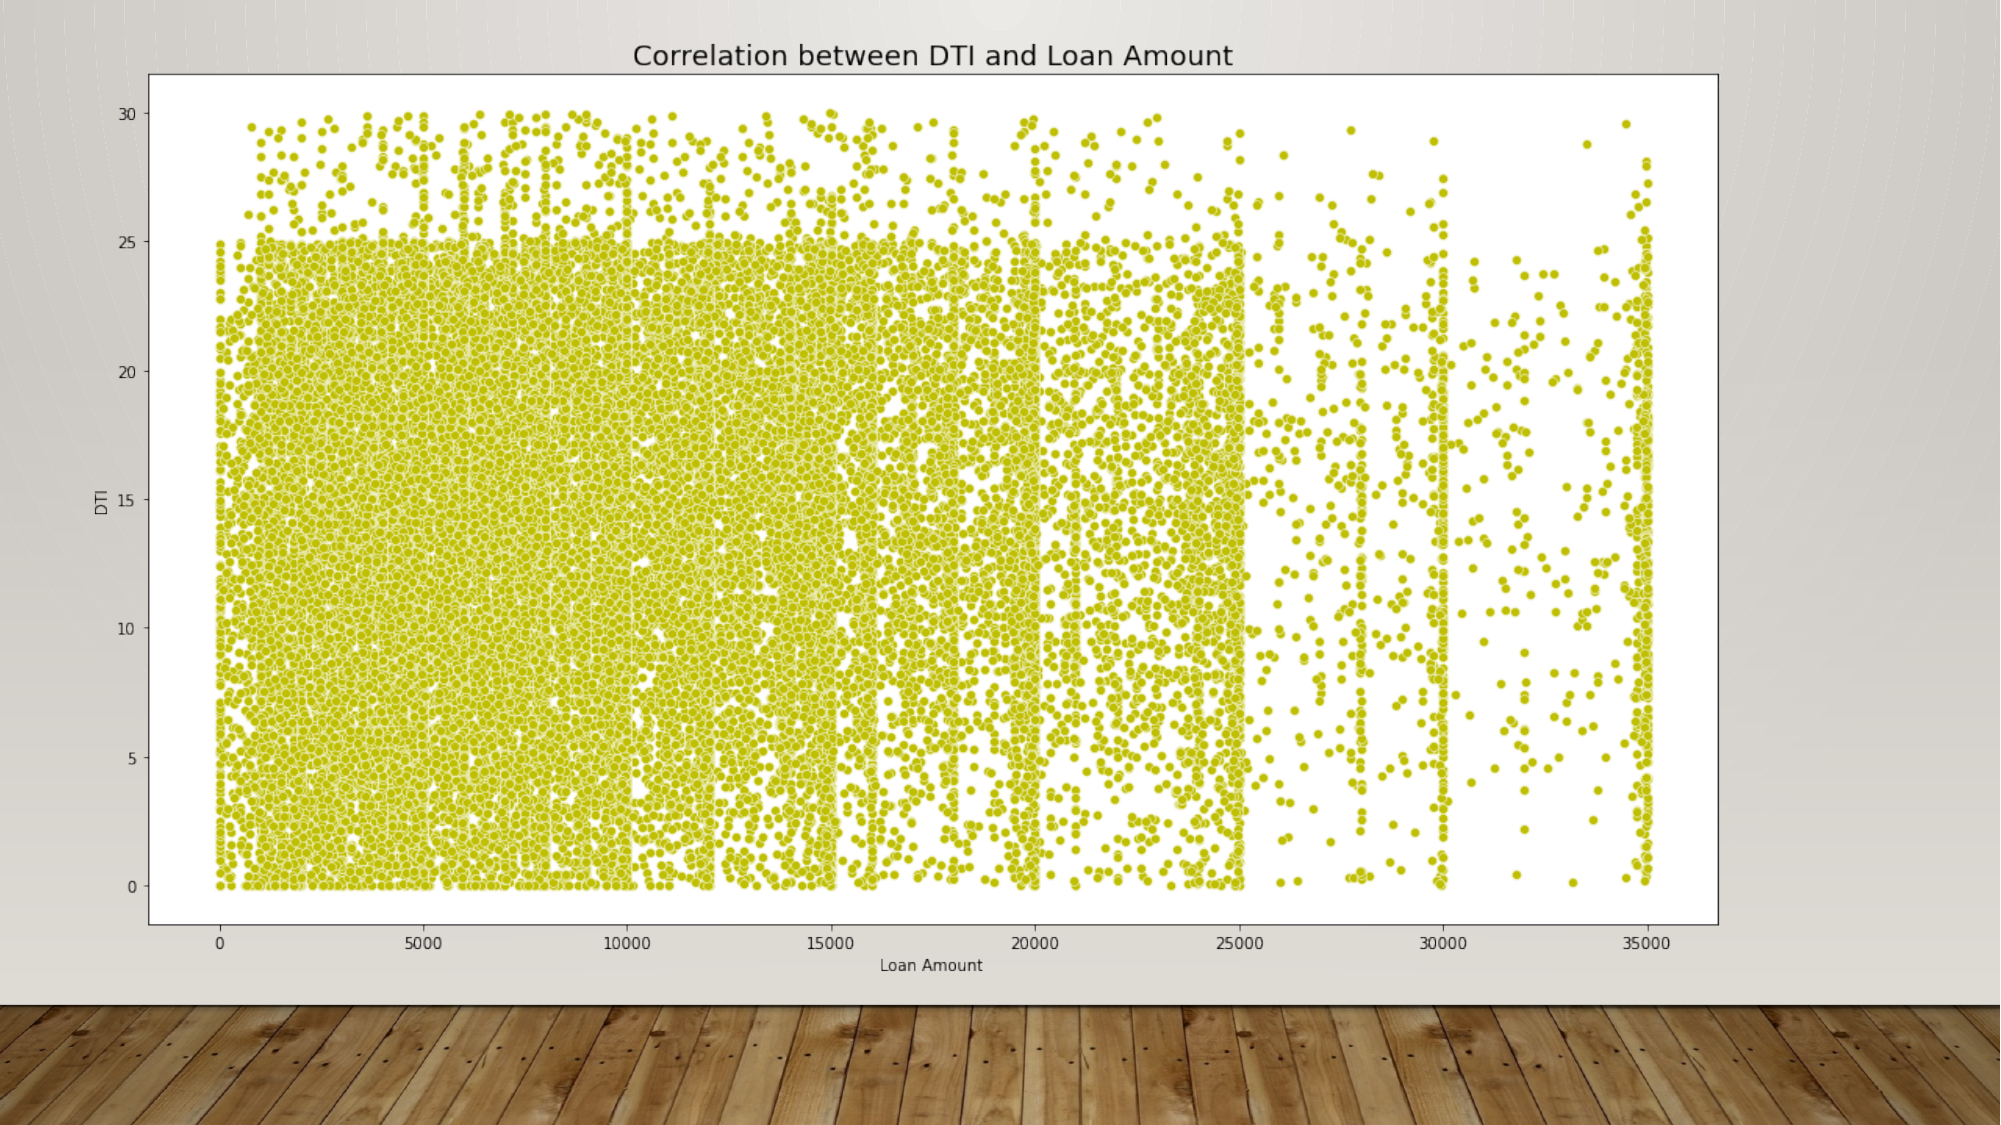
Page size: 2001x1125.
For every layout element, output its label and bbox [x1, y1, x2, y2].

picture [0, 1005, 2000, 1125]
picture [84, 32, 1729, 984]
